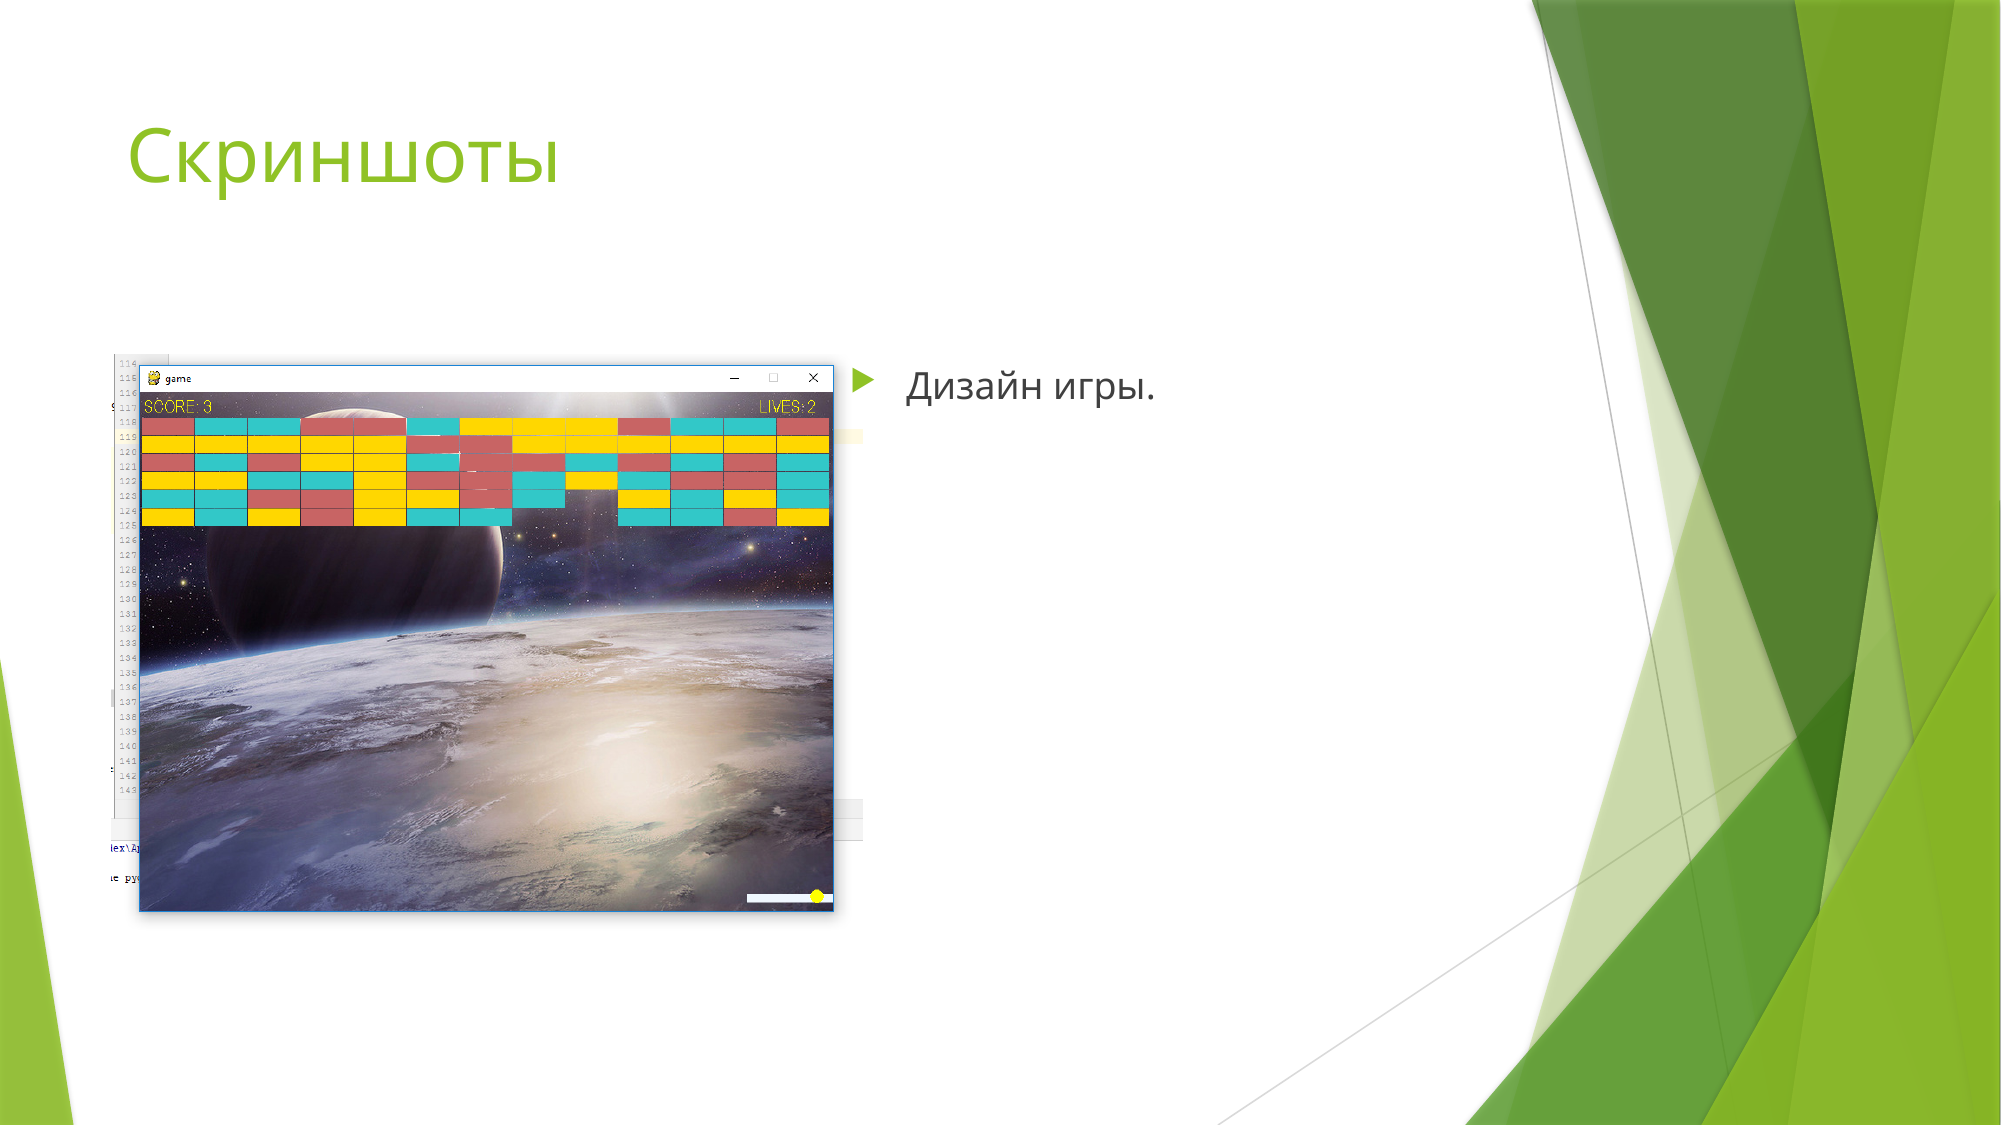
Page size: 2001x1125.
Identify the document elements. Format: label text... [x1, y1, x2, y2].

list Дизайн игры. [834, 354, 1522, 992]
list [110, 353, 864, 935]
title Скриншоты [111, 99, 1522, 317]
